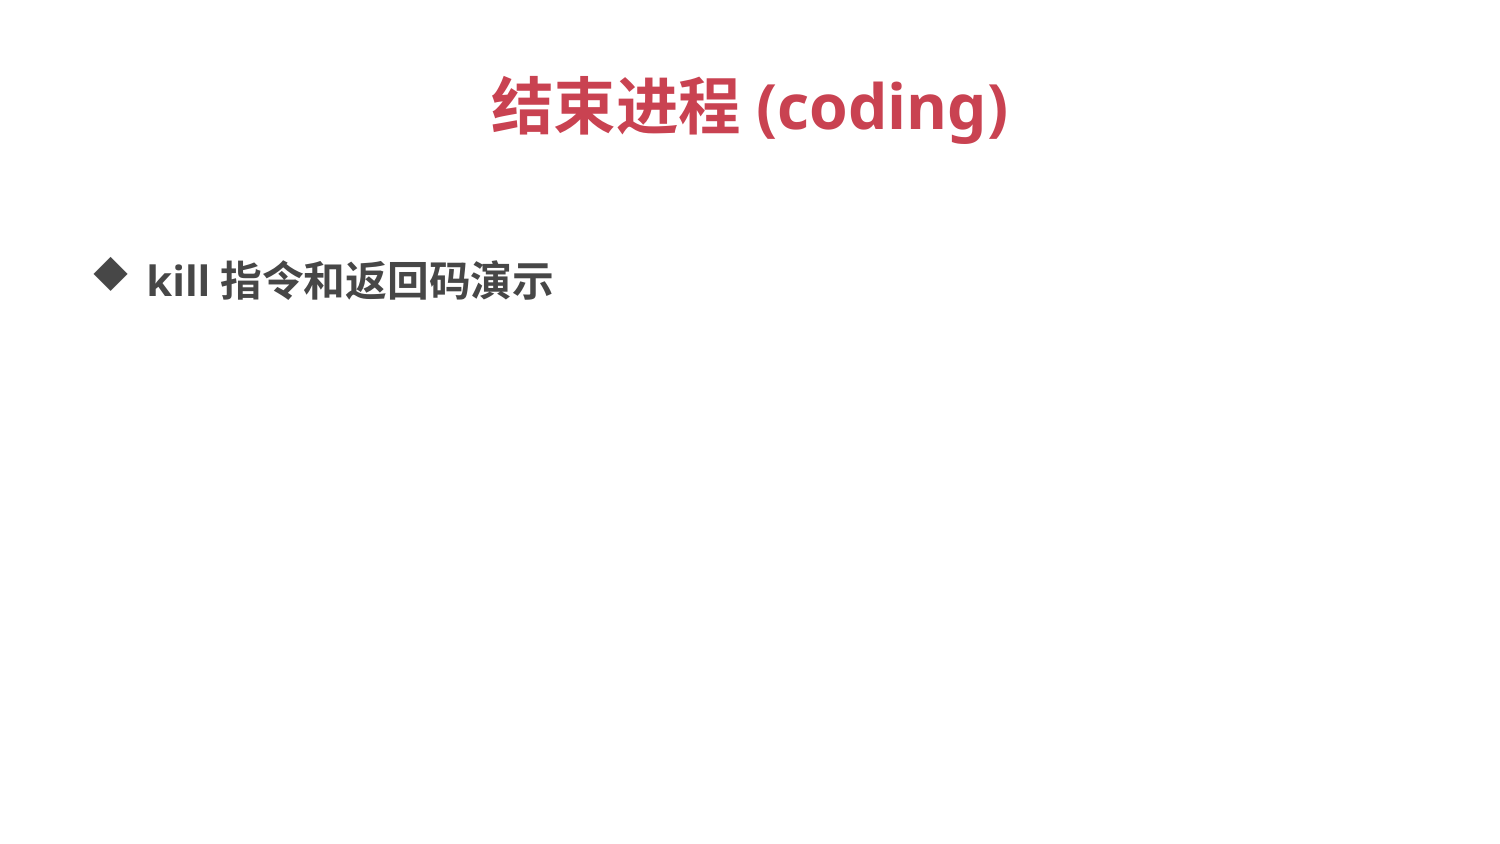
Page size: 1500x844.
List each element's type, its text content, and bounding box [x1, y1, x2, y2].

list kill指令和返回码演示 [74, 196, 1426, 754]
title 结束进程(coding) [74, 33, 1426, 175]
